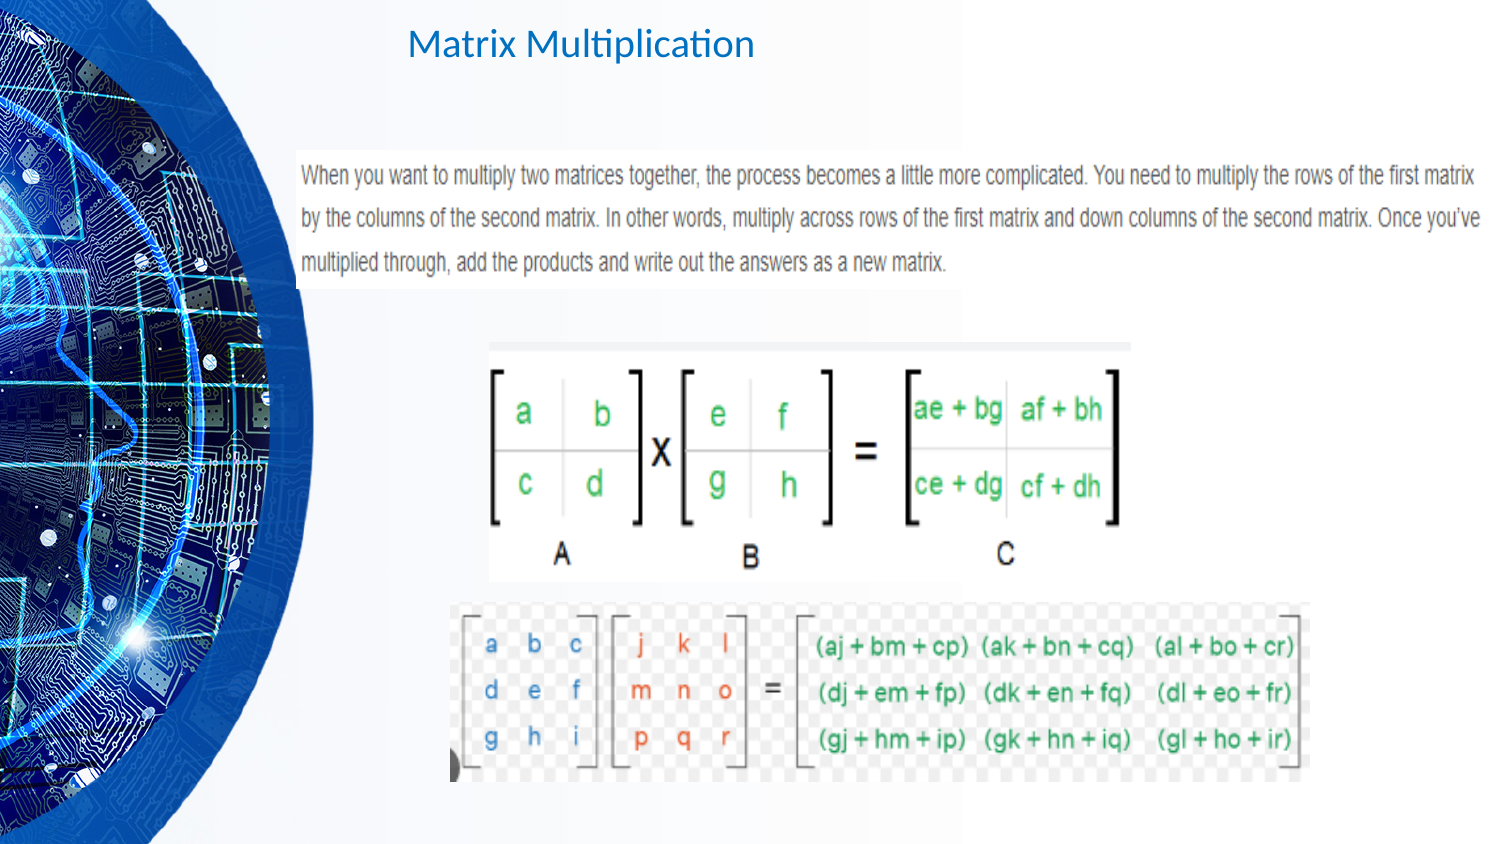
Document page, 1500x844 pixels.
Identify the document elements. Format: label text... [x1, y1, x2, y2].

title Matrix Multiplication [392, 9, 1281, 74]
picture [0, 0, 1500, 844]
